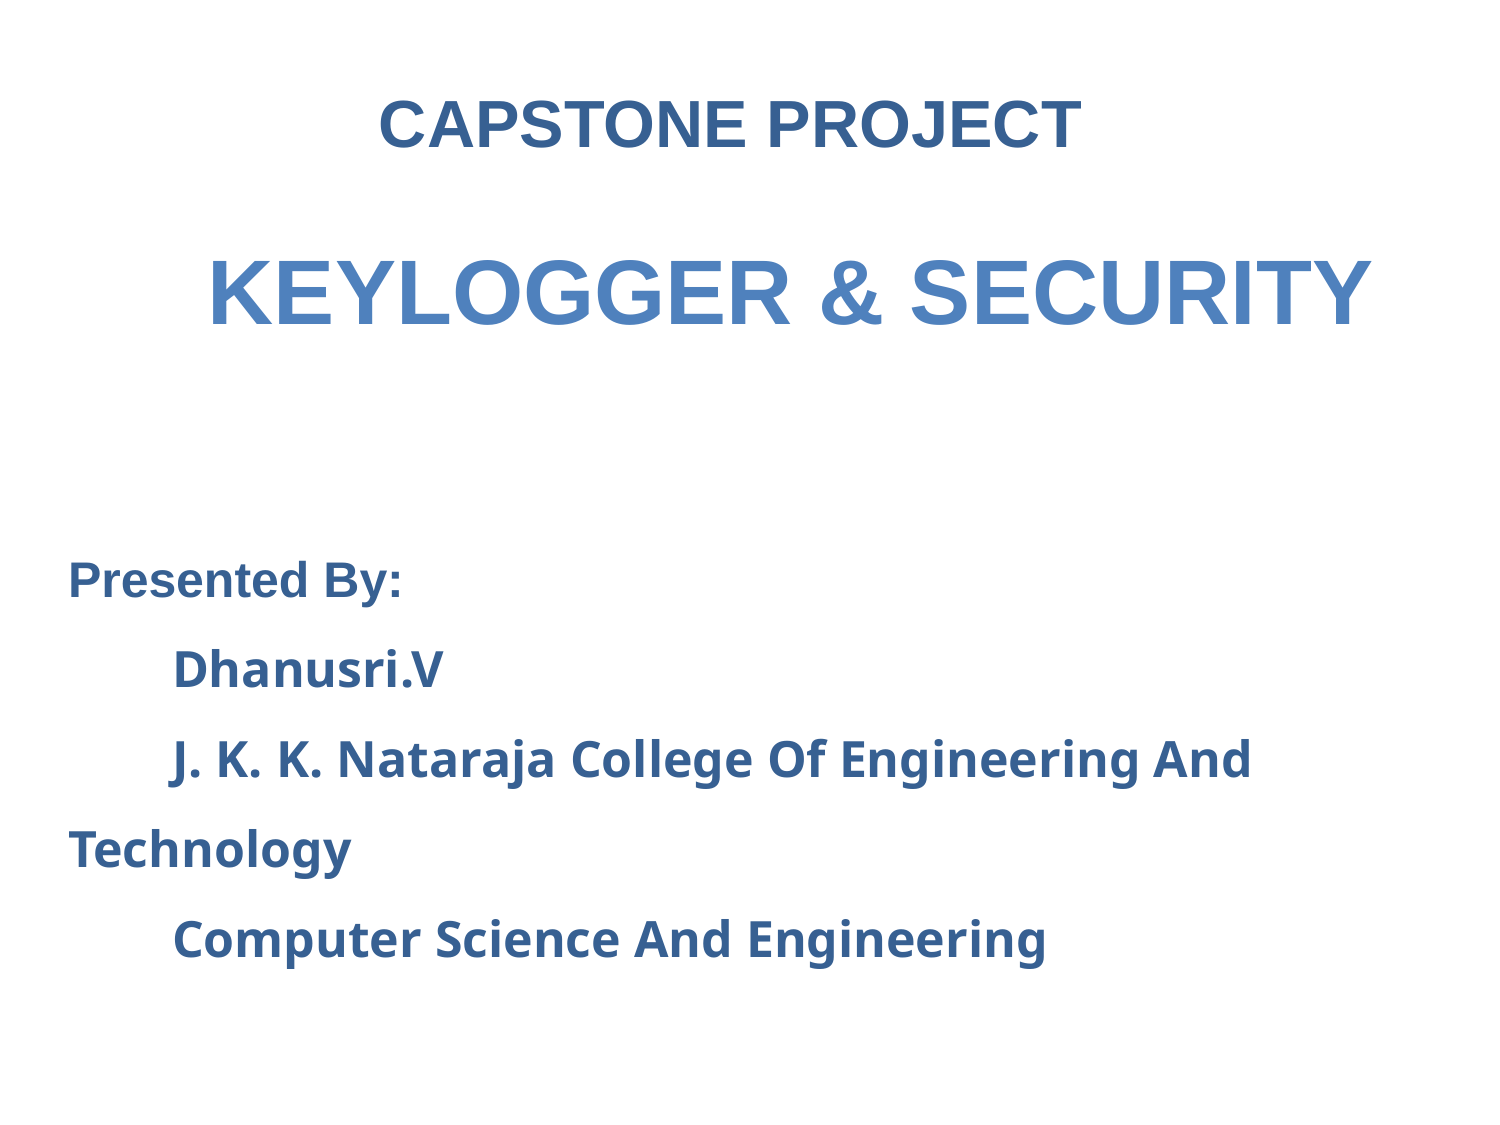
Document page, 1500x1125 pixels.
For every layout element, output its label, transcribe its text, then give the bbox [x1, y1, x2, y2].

text_box CAPSTONE PROJECT [0, 73, 1500, 169]
text_box Presented By: Dhanusri.V J. K. K. Nataraja College Of Engineering And Technology Computer Science And Engineering [53, 539, 1447, 975]
title KEYLOGGER & SECURITY [41, 208, 1500, 369]
